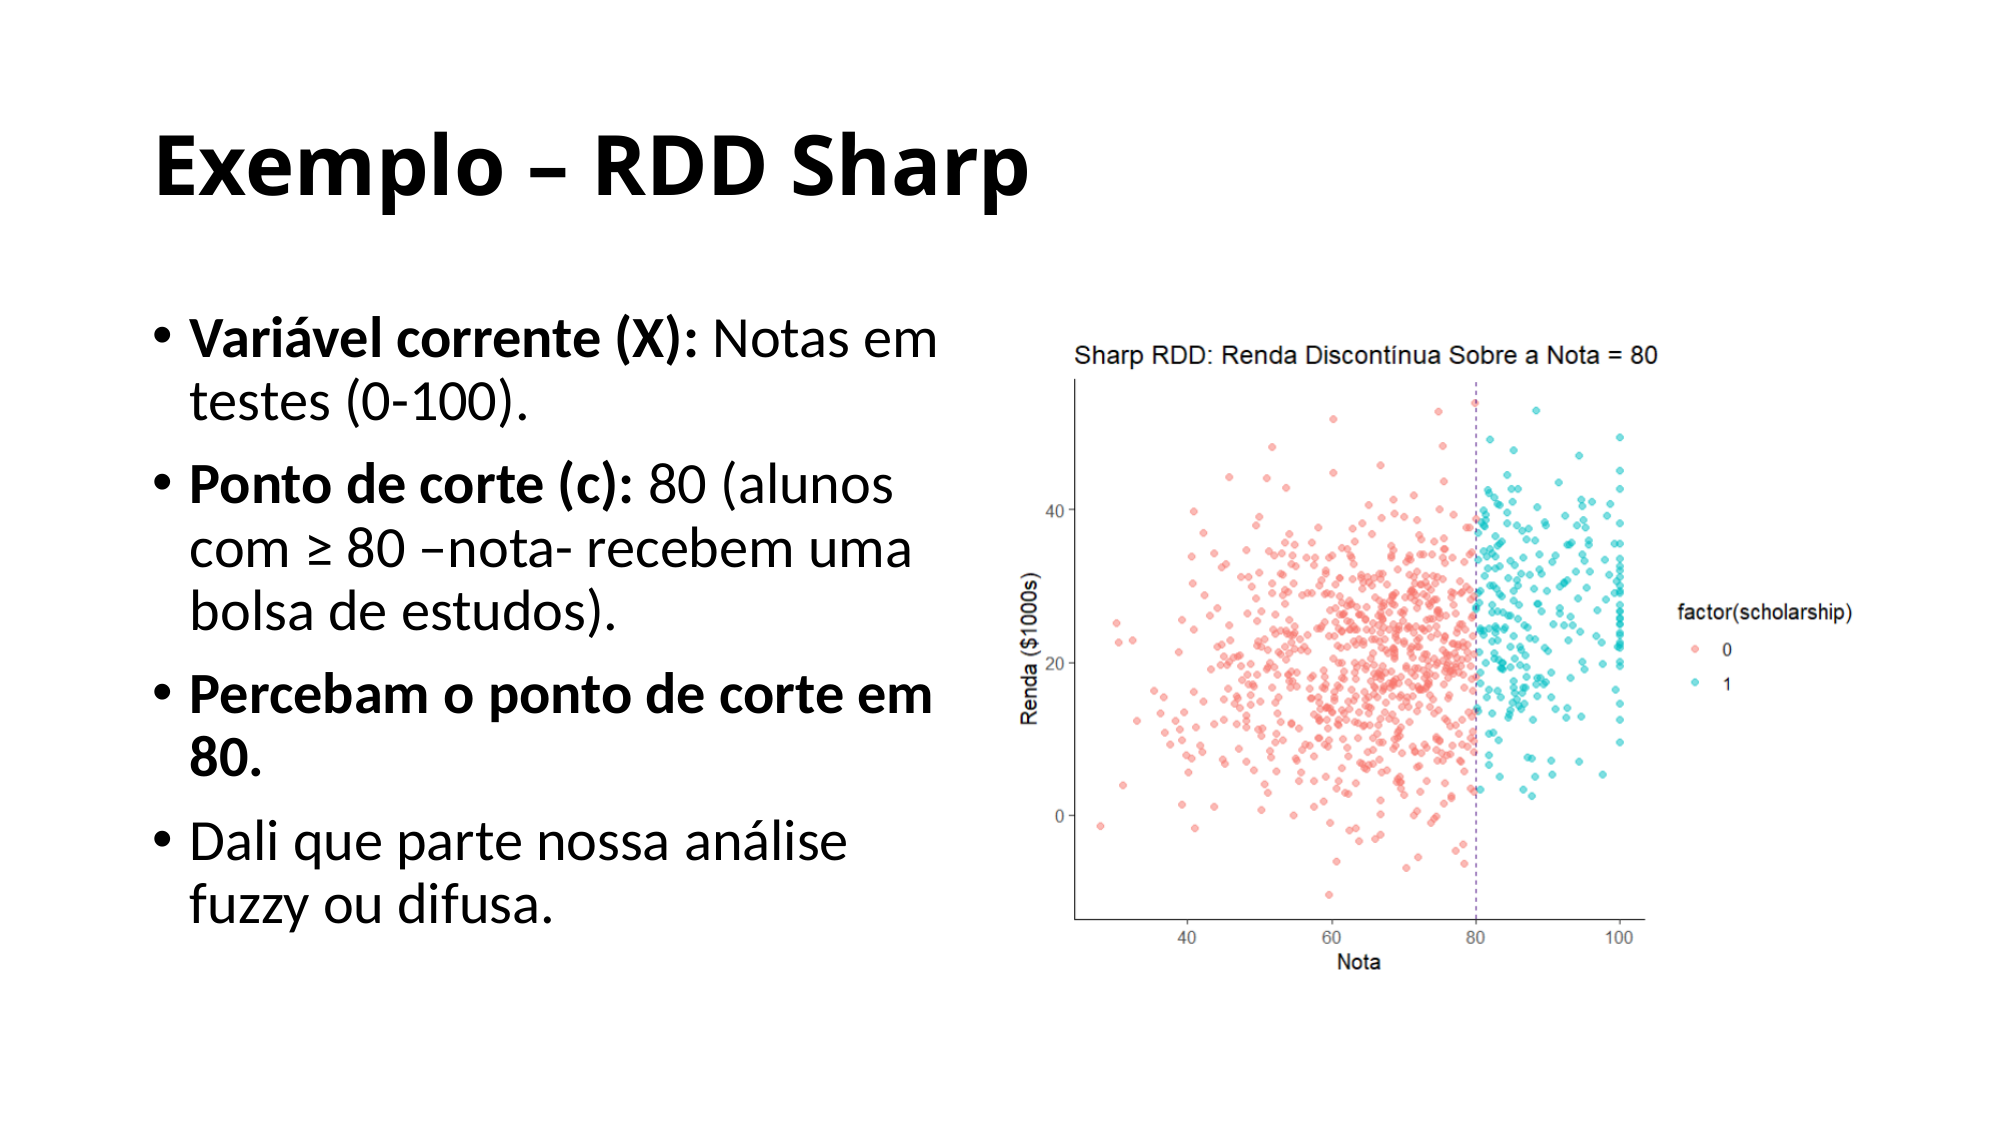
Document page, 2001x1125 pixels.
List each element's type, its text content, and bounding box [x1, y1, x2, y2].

title Exemplo – RDD Sharp [137, 59, 1863, 278]
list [1012, 336, 1863, 977]
list Variável corrente (X): Notas em testes (0-100). Ponto de corte (c): 80 (alunos com ≥ 80 –nota- recebem uma bolsa de estudos). Percebam o ponto de corte em 80. Dali que parte nossa análise fuzzy ou difusa. [137, 299, 988, 1014]
